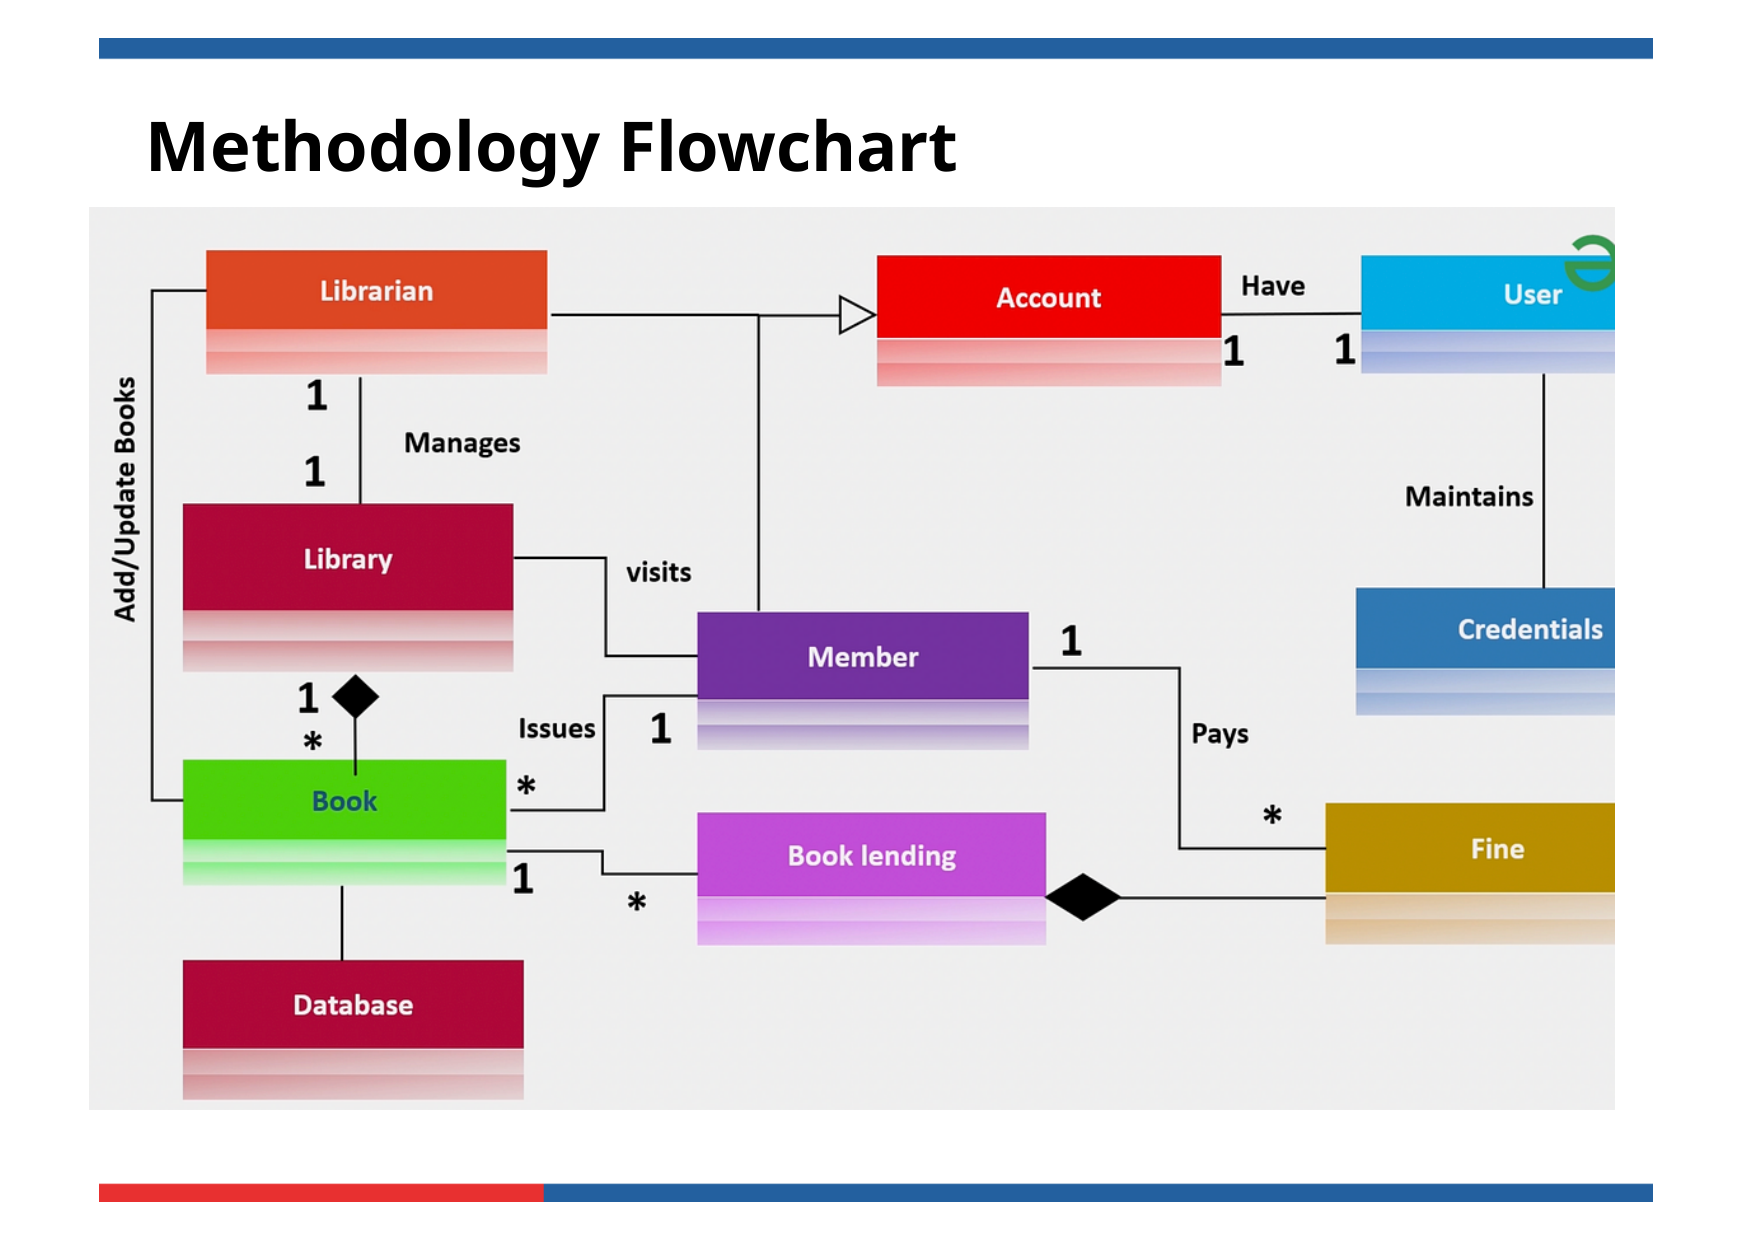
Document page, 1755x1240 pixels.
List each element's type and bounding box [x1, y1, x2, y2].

picture [89, 38, 1653, 1203]
